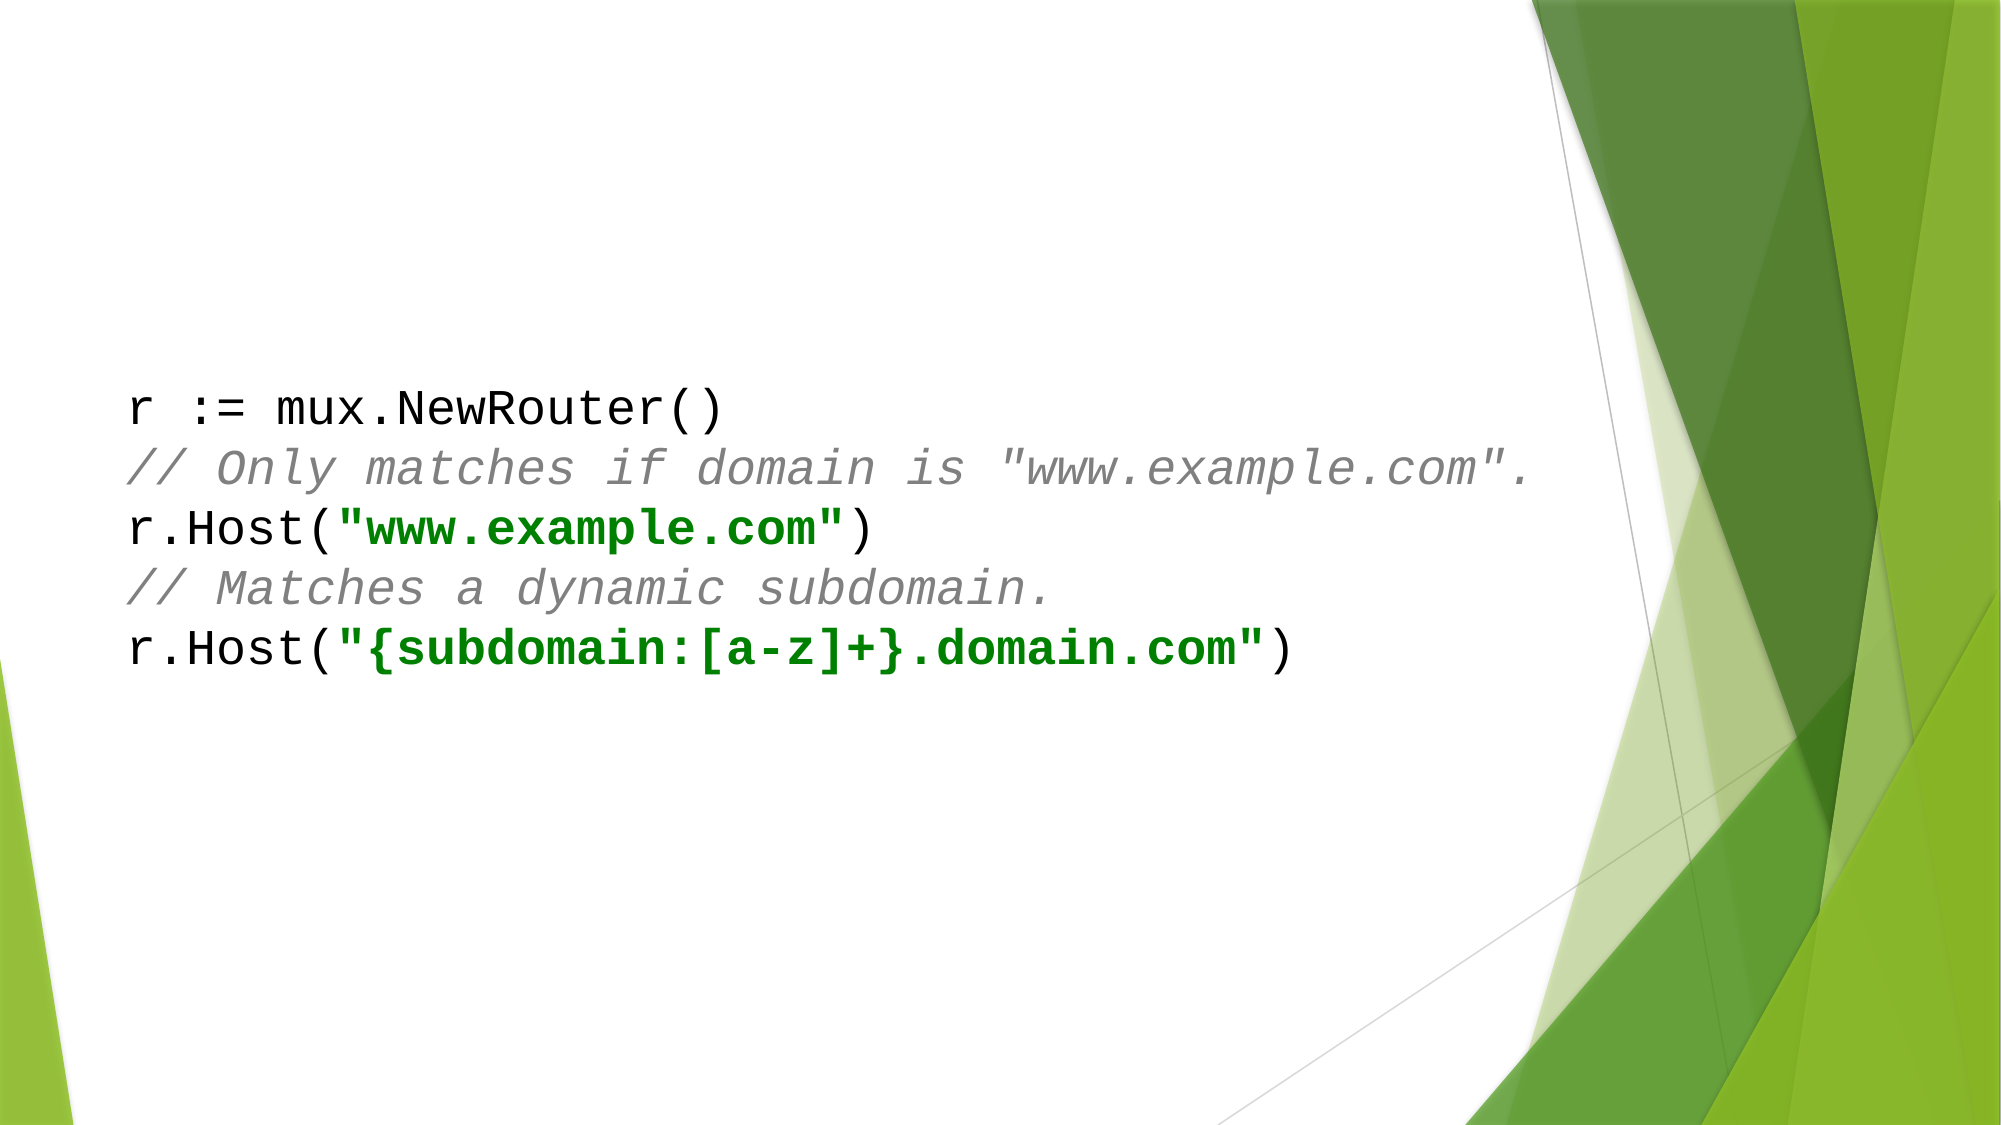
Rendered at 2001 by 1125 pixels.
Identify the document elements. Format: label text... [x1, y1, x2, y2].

list r := mux.NewRouter() // Only matches if domain is "www.example.com". r.Host("www.example.com") // Matches a dynamic subdomain. r.Host("{subdomain:[a-z]+}.domain.com") [111, 198, 1563, 852]
